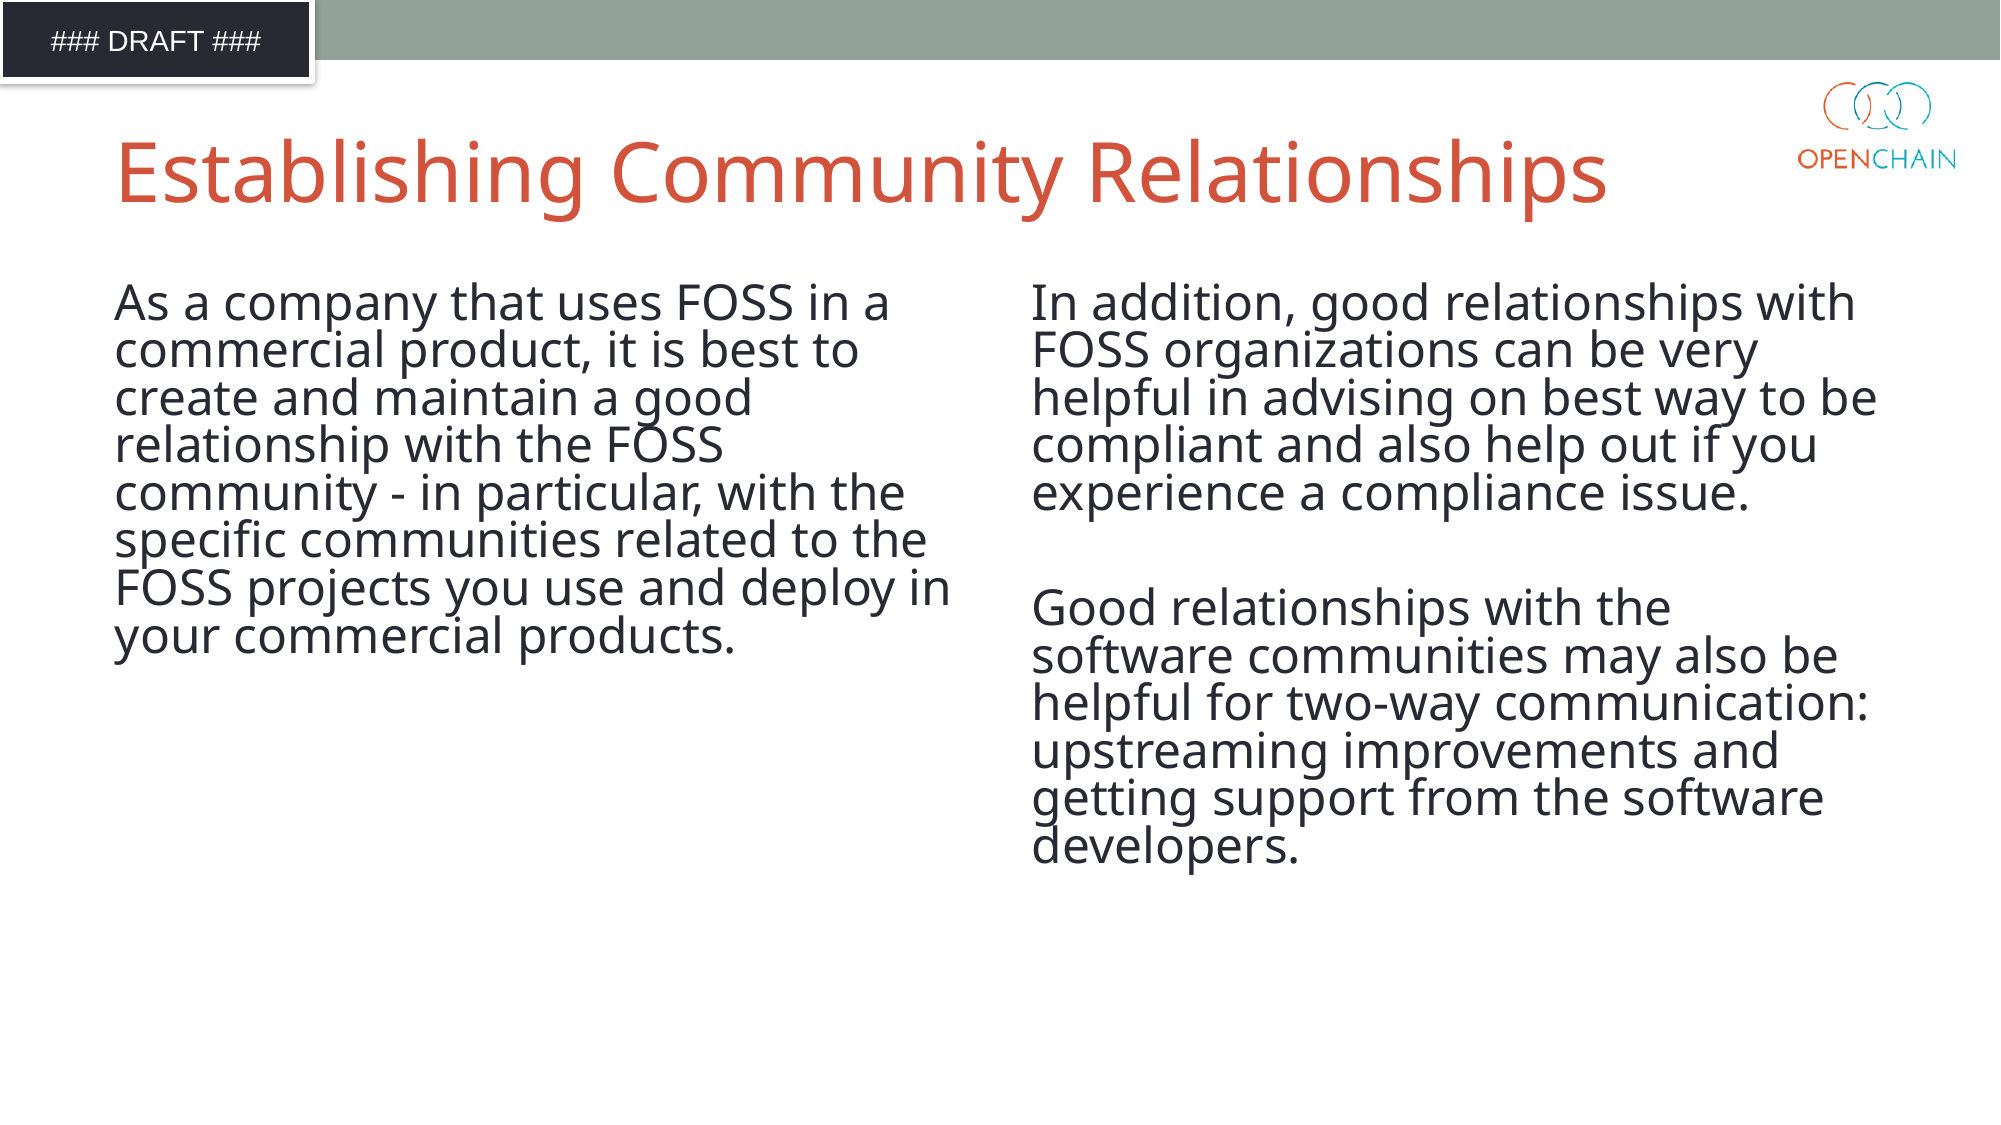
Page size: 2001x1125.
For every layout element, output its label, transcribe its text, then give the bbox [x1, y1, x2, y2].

picture [1798, 82, 1955, 169]
list As a company that uses FOSS in a commercial product, it is best to create and maintain a good relationship with the FOSS community - in particular, with the specific communities related to the FOSS projects you use and deploy in your commercial products. [99, 274, 984, 894]
title Establishing Community Relationships [99, 87, 1900, 250]
list In addition, good relationships with FOSS organizations can be very helpful in advising on best way to be compliant and also help out if you experience a compliance issue. Good relationships with the software communities may also be helpful for two-way communication: upstreaming improvements and getting support from the software developers. [1016, 274, 1900, 894]
